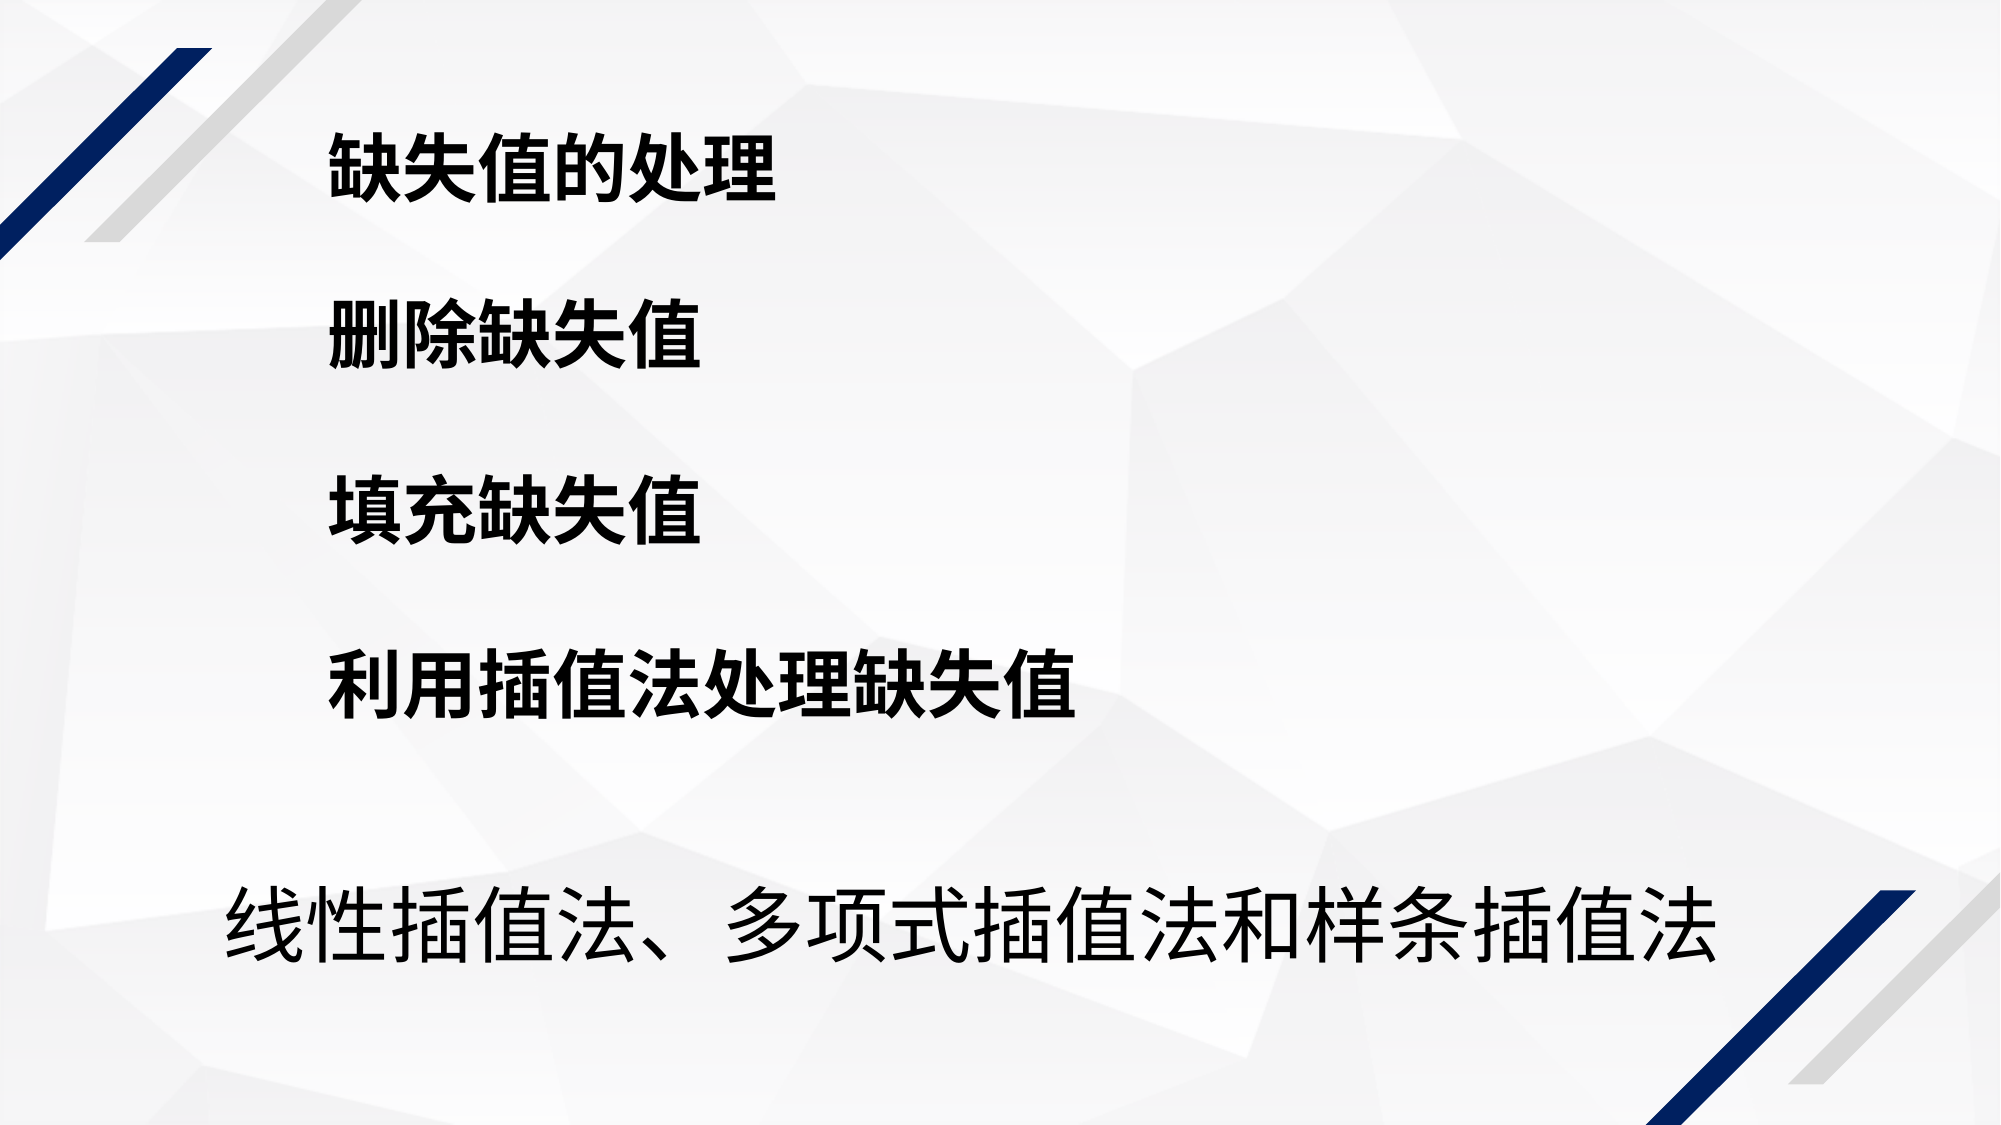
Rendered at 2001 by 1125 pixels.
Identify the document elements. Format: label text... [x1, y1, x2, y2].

text_box 删除缺失值 [312, 279, 998, 385]
text_box 填充缺失值 [312, 456, 998, 561]
picture [0, 0, 2001, 1125]
text_box 线性插值法、多项式插值法和样条插值法 [207, 866, 1737, 981]
text_box 缺失值的处理 [312, 114, 1803, 220]
text_box 利用插值法处理缺失值 [312, 630, 1225, 735]
